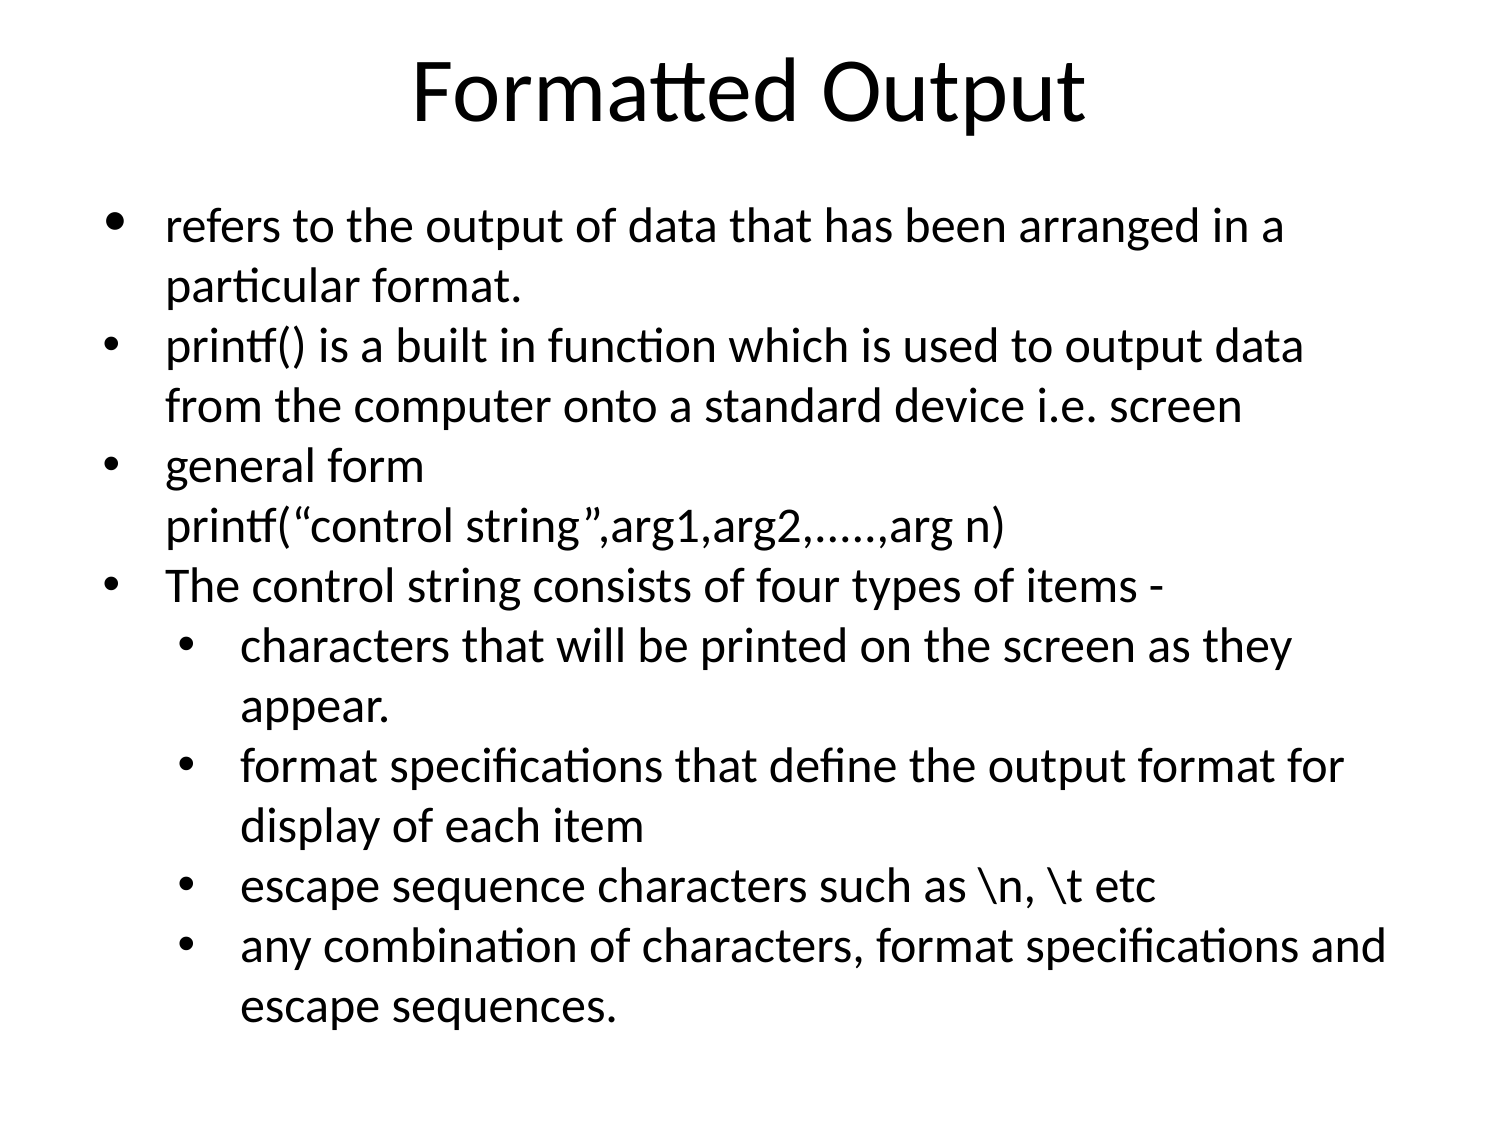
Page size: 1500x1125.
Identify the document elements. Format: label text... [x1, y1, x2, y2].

title Formatted Output [75, 21, 1425, 148]
list refers to the output of data that has been arranged in a particular format. printf() is a built in function which is used to output data from the computer onto a standard device i.e. screen general form printf(“control string”,arg1,arg2,.....,arg n) The control string consists of four types of items - characters that will be printed on the screen as they appear. format specifications that define the output format for display of each item escape sequence characters such as \n, \t etc any combination of characters, format specifications and escape sequences. [75, 185, 1425, 1005]
